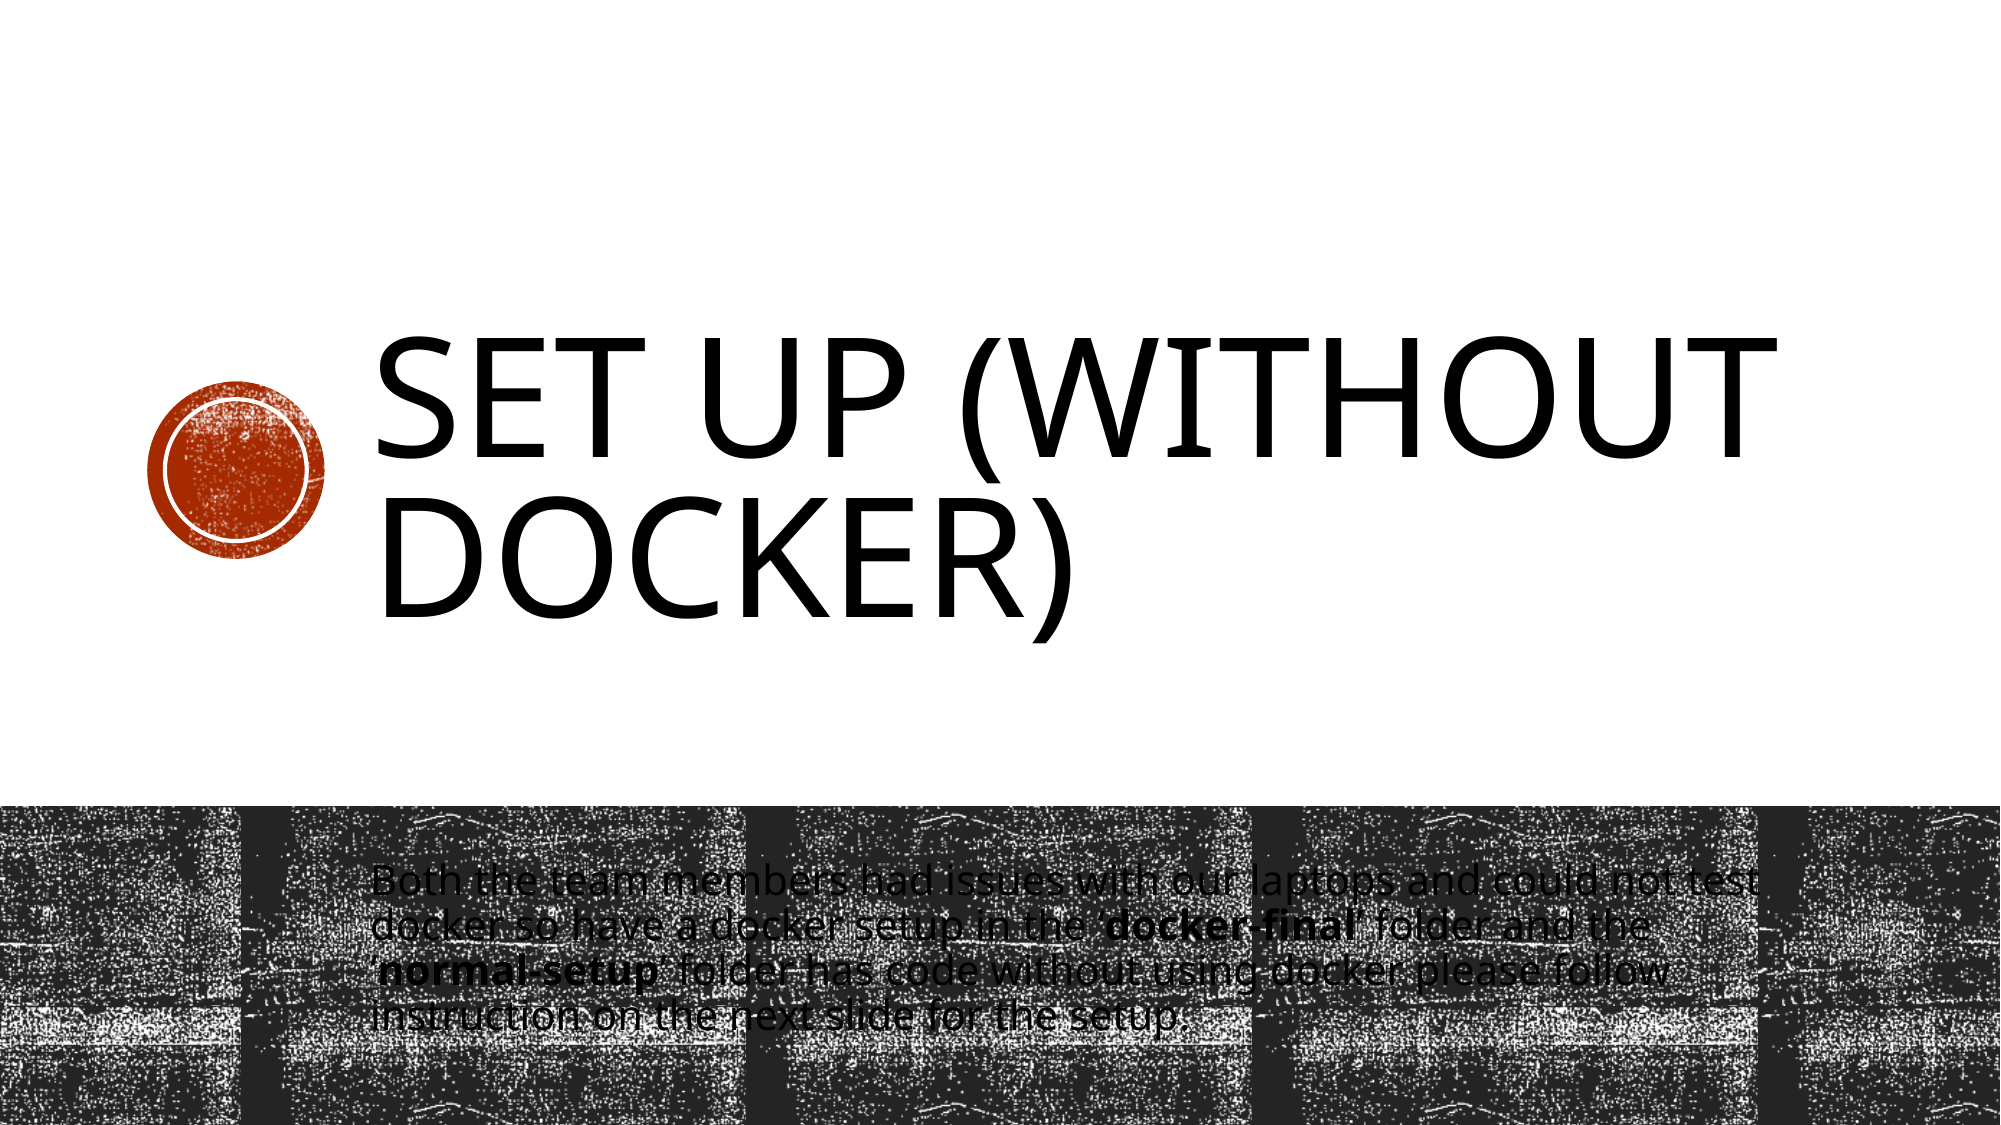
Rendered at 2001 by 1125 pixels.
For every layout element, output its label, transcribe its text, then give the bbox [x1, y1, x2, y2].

list Both the team members had issues with our laptops and could not test docker so have a docker setup in the ‘docker-final’ folder and the ‘normal-setup’ folder has code without using docker please follow instruction on the next slide for the setup. [355, 851, 1841, 1094]
title Set up (without docker) [355, 201, 1878, 779]
